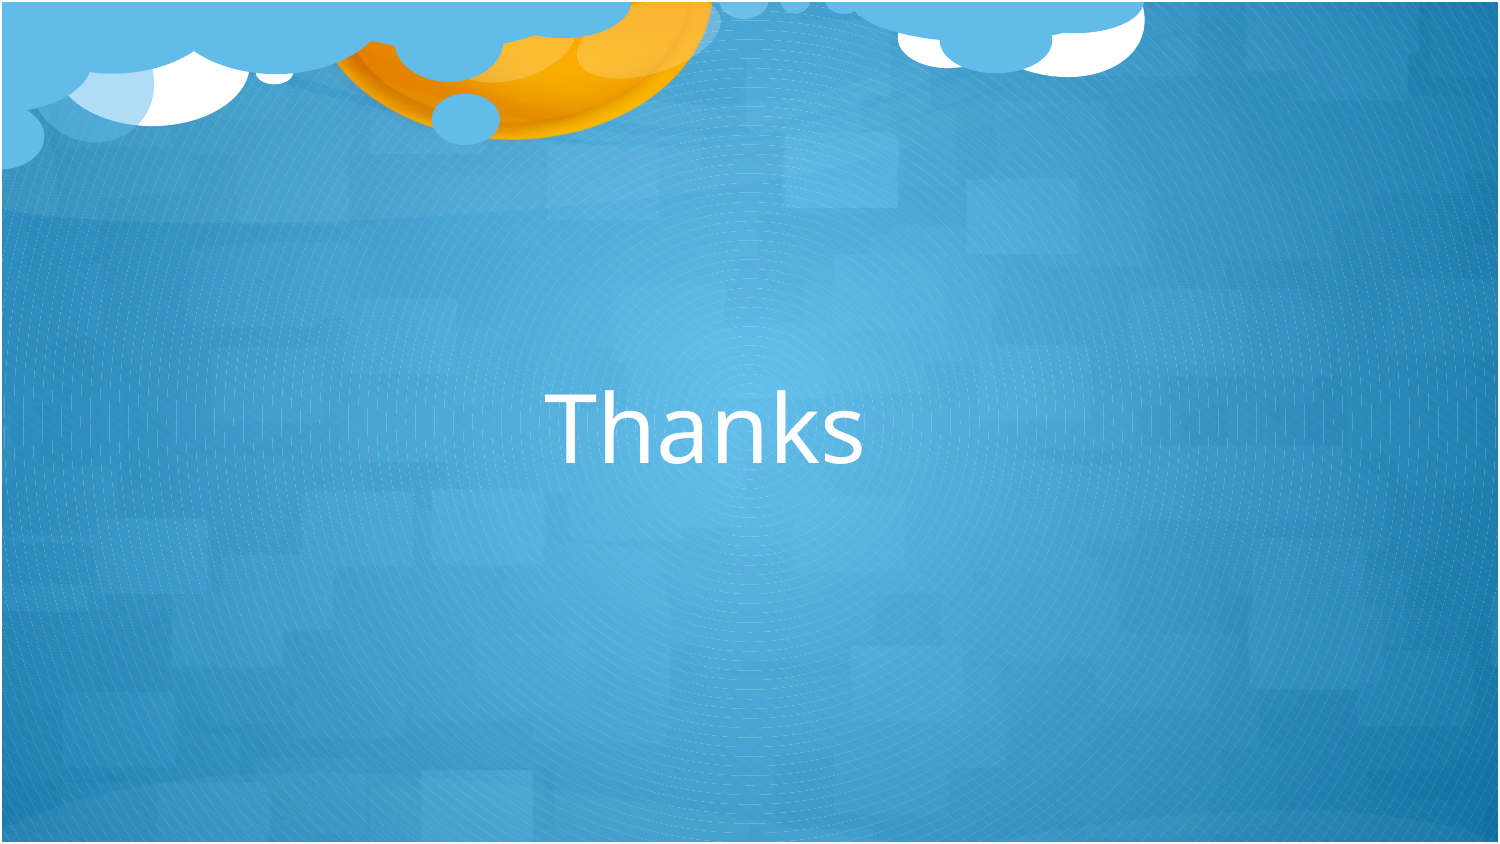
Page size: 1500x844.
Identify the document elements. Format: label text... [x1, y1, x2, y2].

title Thanks [529, 351, 1166, 446]
picture [2, 2, 1498, 842]
